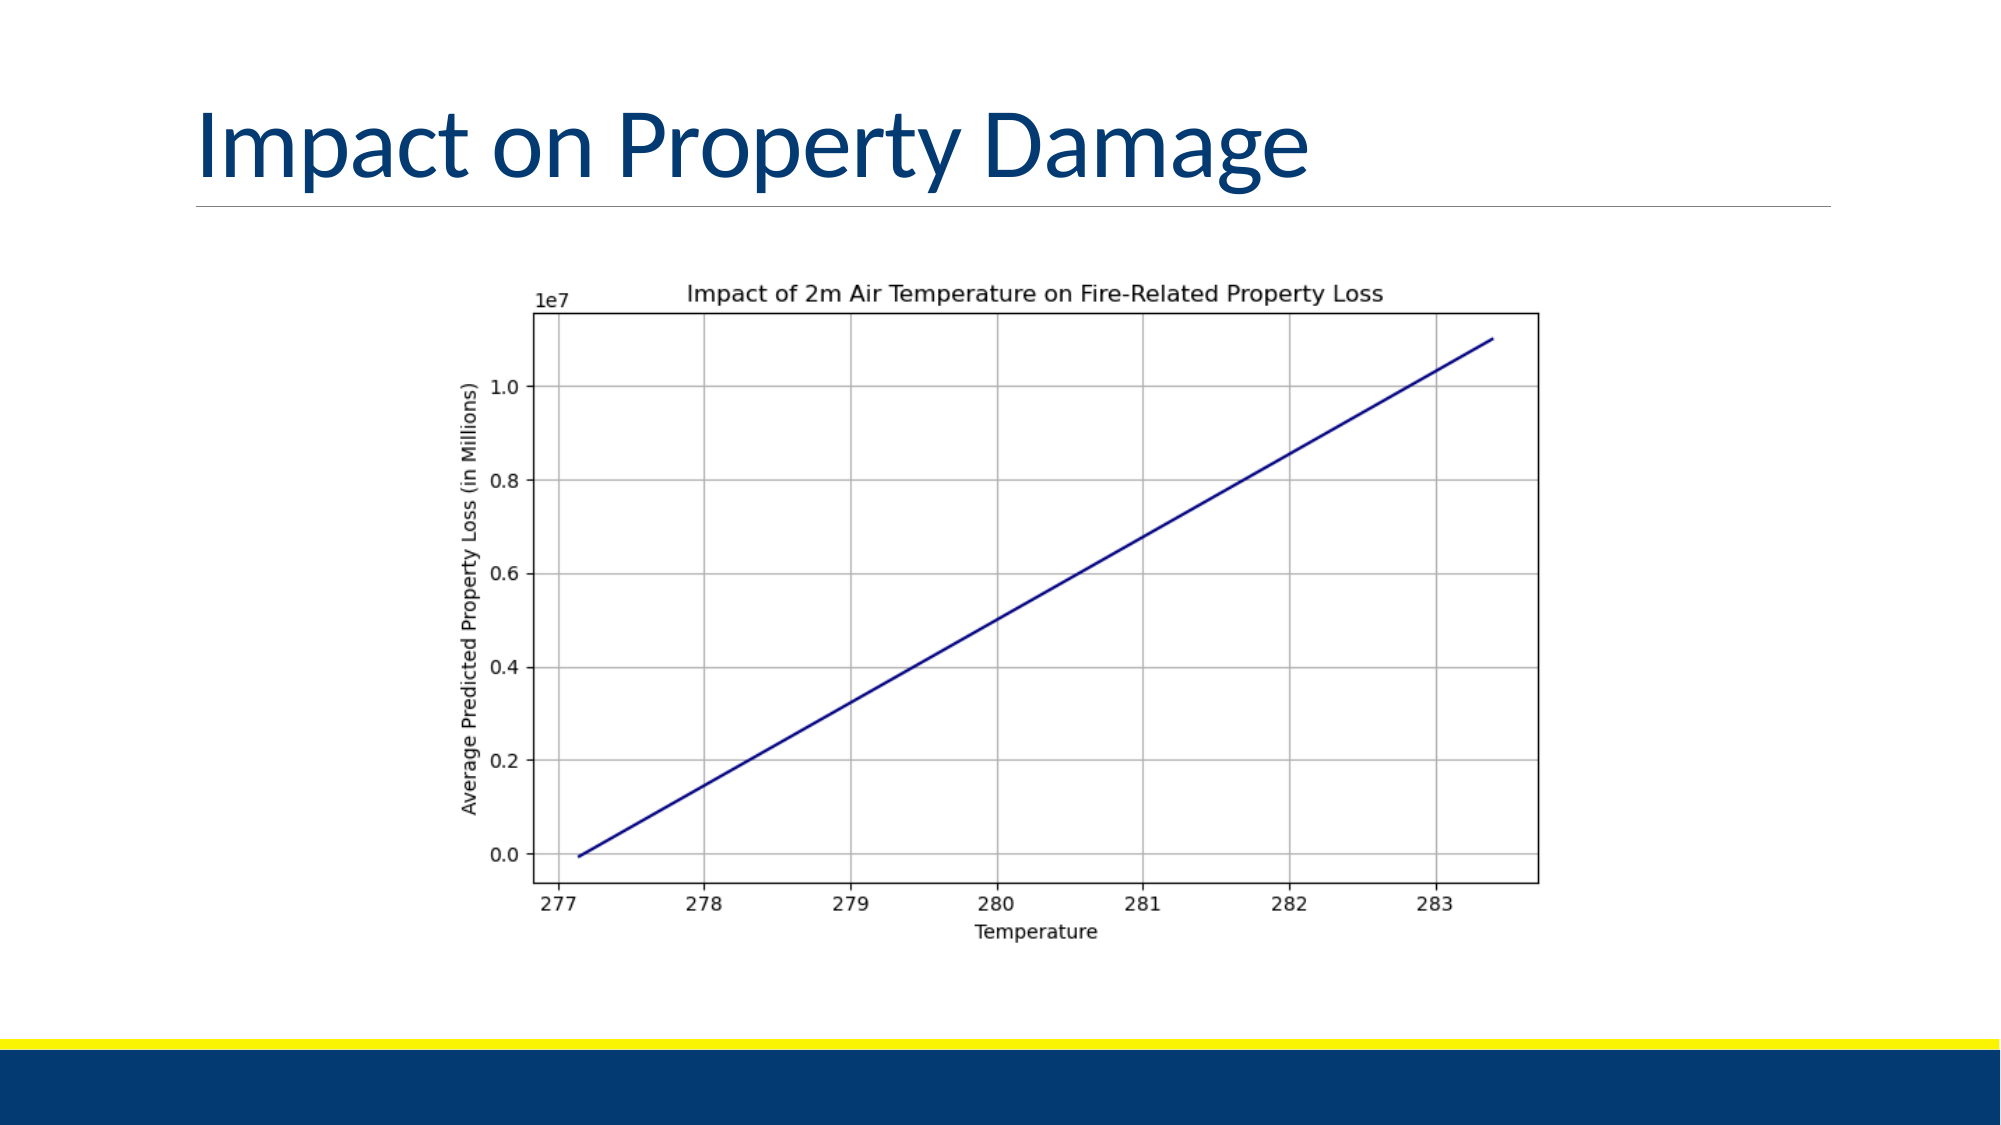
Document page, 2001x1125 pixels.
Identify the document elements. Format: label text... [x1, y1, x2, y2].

title Impact on Property Damage [180, 47, 1830, 206]
picture [447, 270, 1553, 957]
